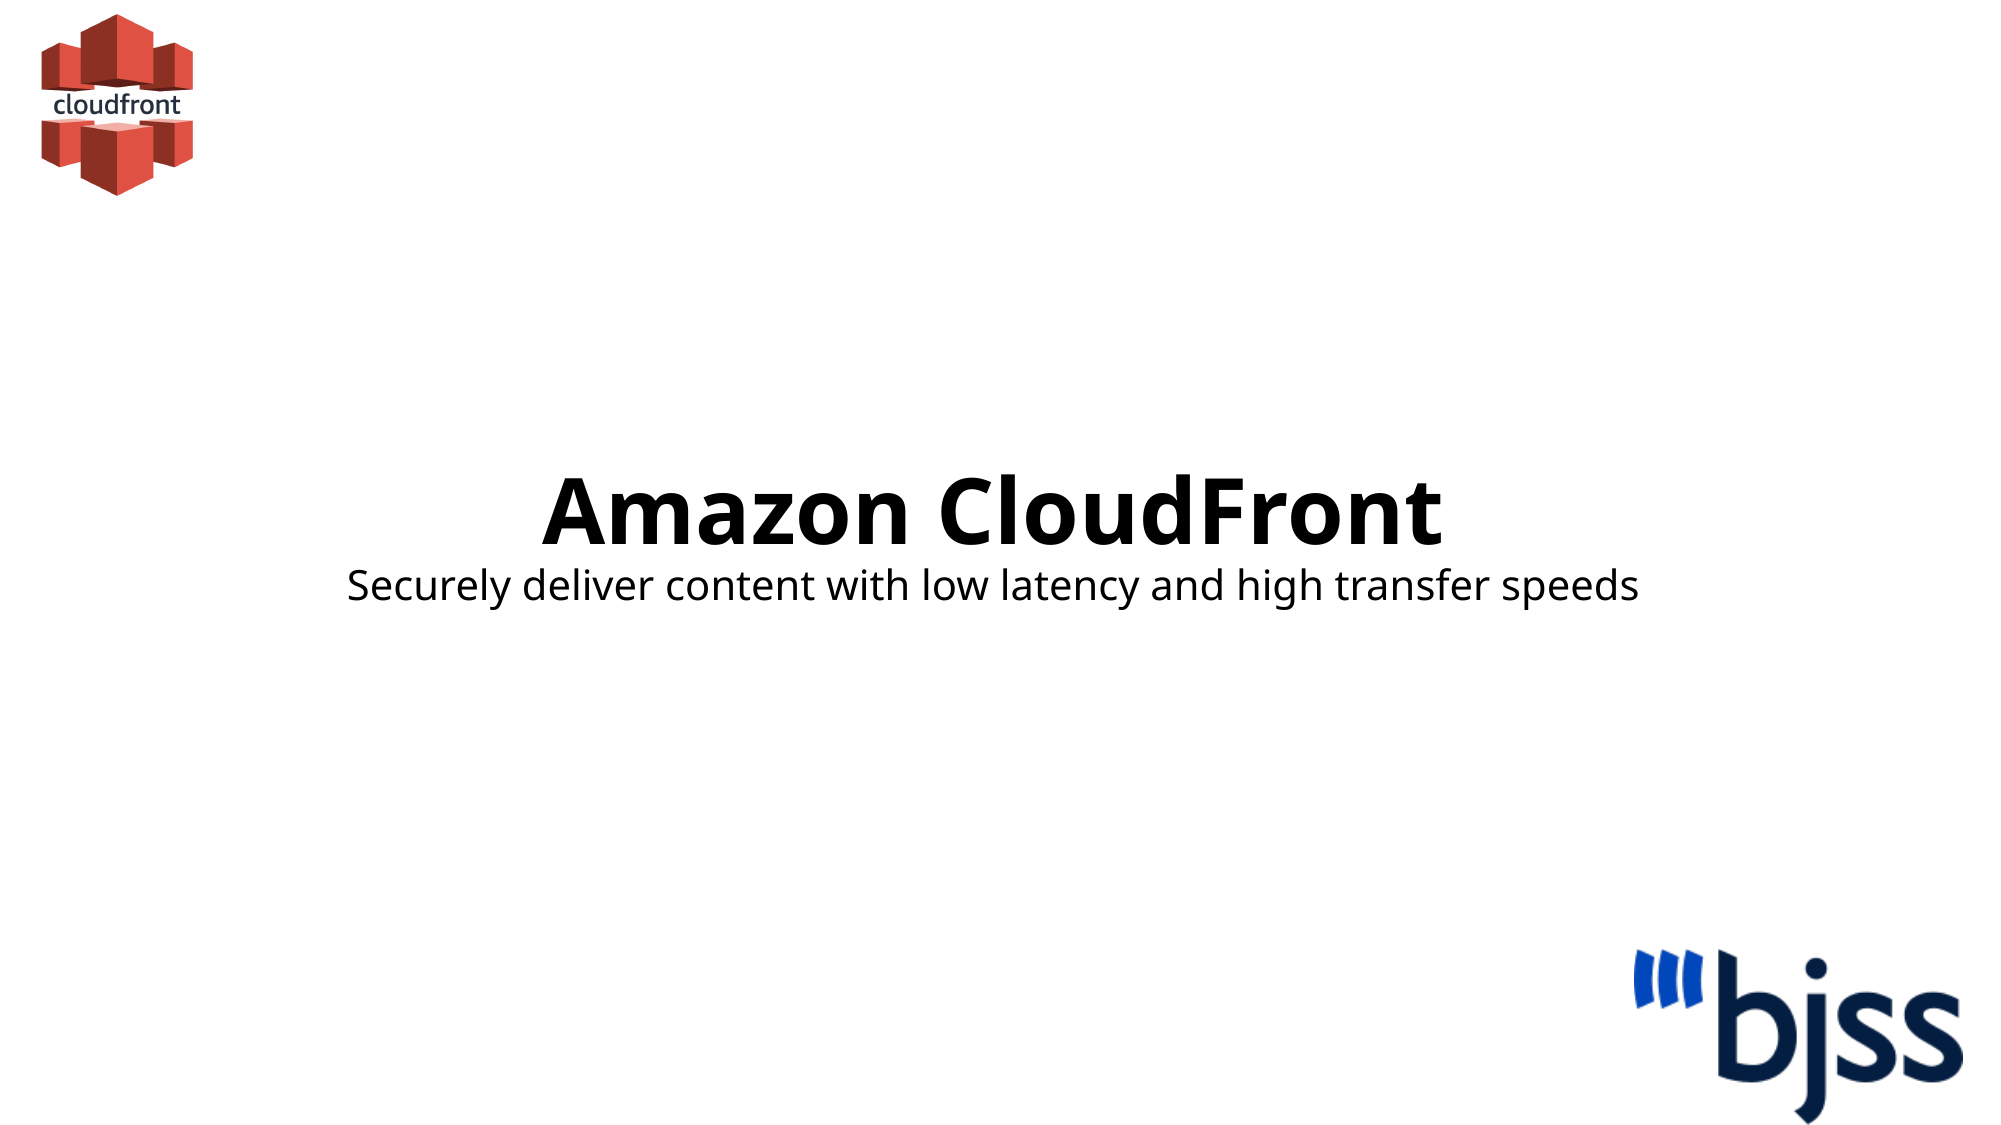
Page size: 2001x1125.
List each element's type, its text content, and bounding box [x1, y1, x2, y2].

title Amazon CloudFront Securely deliver content with low latency and high transfer speeds [184, 452, 1803, 673]
picture [19, 7, 199, 203]
picture [1634, 949, 1963, 1125]
